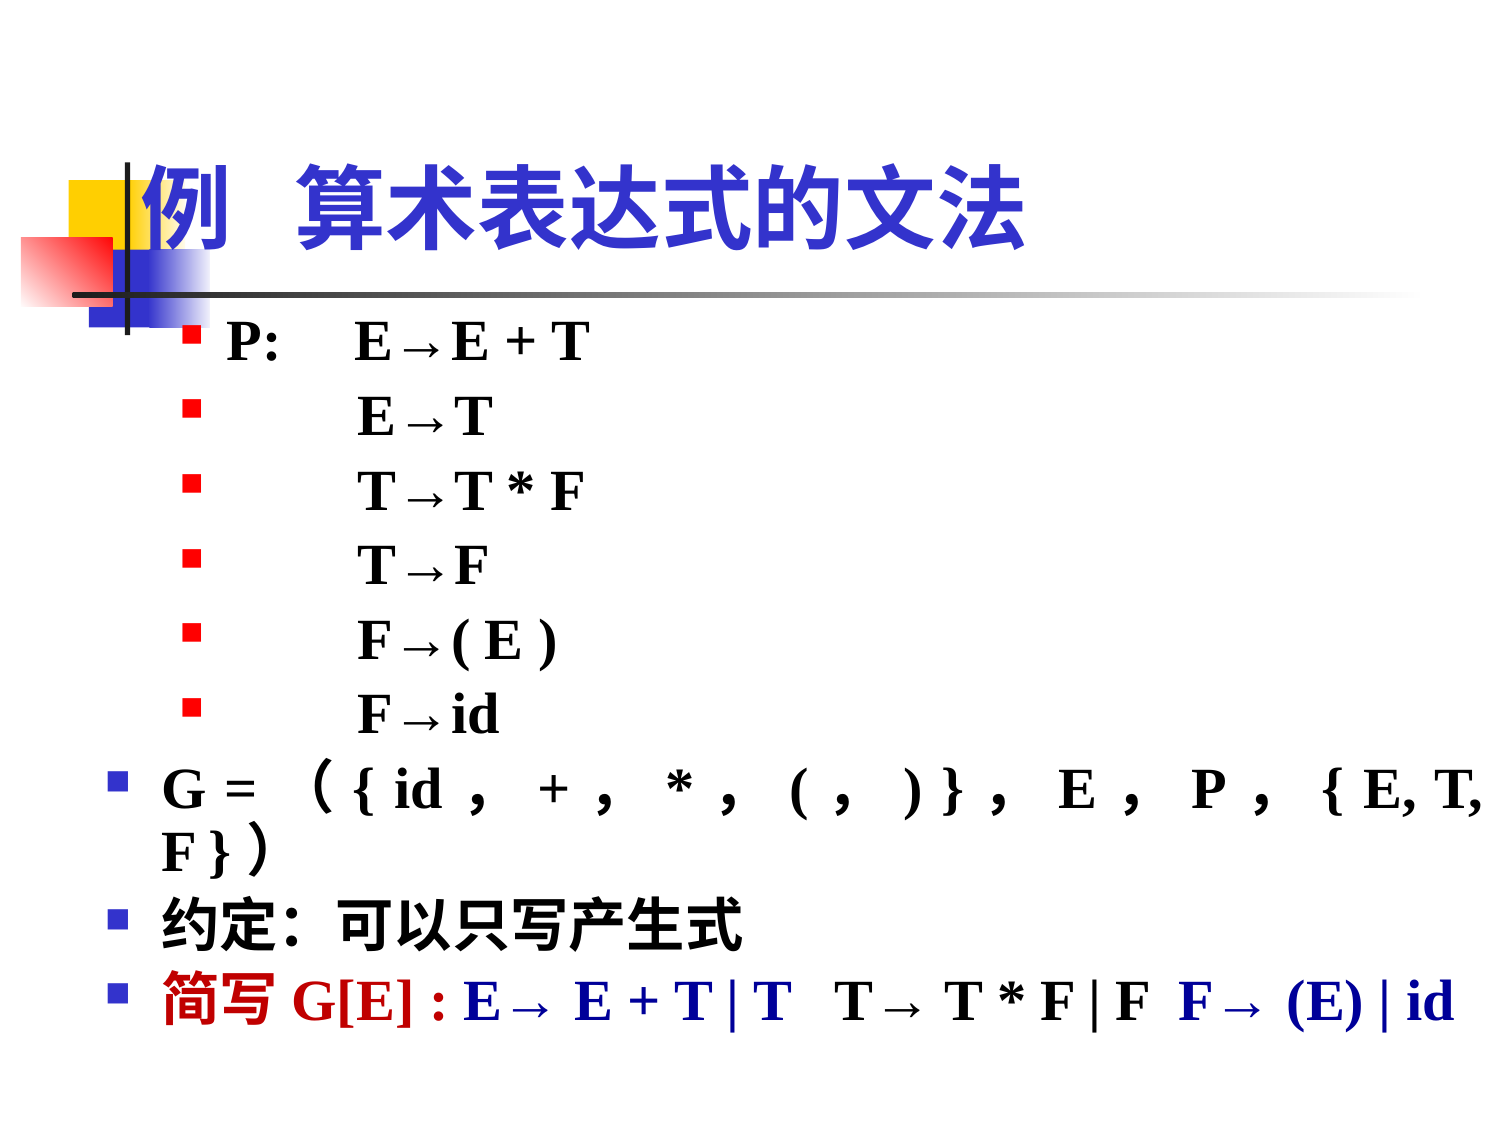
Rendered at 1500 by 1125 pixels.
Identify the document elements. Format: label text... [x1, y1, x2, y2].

title 例 算术表达式的文法 [124, 149, 1263, 263]
list P: E→E + T E→T T→T * F T→F F→( E ) F→id G =（{ id，+，*，(，) }，E，P，{ E, T, F }） 约定：可以只写产生式 简写G[E] : E→ E + T | T T→ T * F | F F→ (E) | id [89, 302, 1499, 1037]
